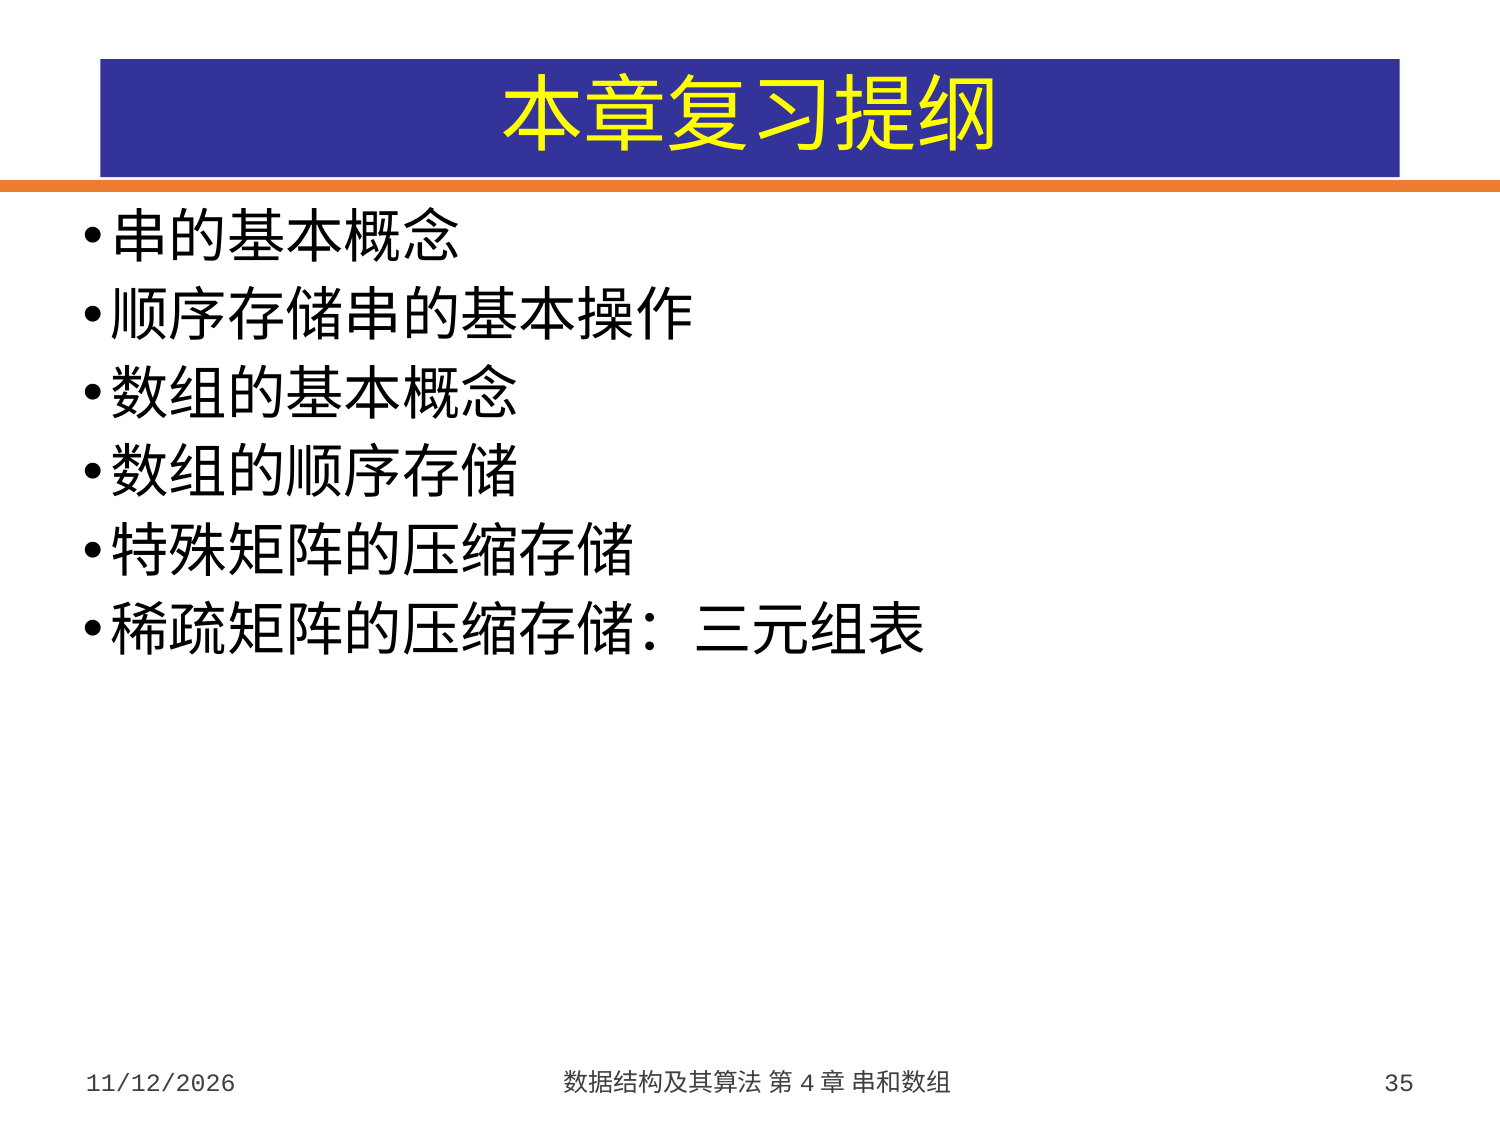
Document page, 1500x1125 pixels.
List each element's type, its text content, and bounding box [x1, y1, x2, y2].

footer 数据结构及其算法 第4章 串和数组 [280, 1045, 1235, 1105]
list 串的基本概念 顺序存储串的基本操作 数组的基本概念 数组的顺序存储 特殊矩阵的压缩存储 稀疏矩阵的压缩存储：三元组表 [70, 194, 1430, 1022]
title 本章复习提纲 [100, 59, 1400, 178]
slide_number 35 [1251, 1045, 1430, 1105]
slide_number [70, 1045, 263, 1105]
